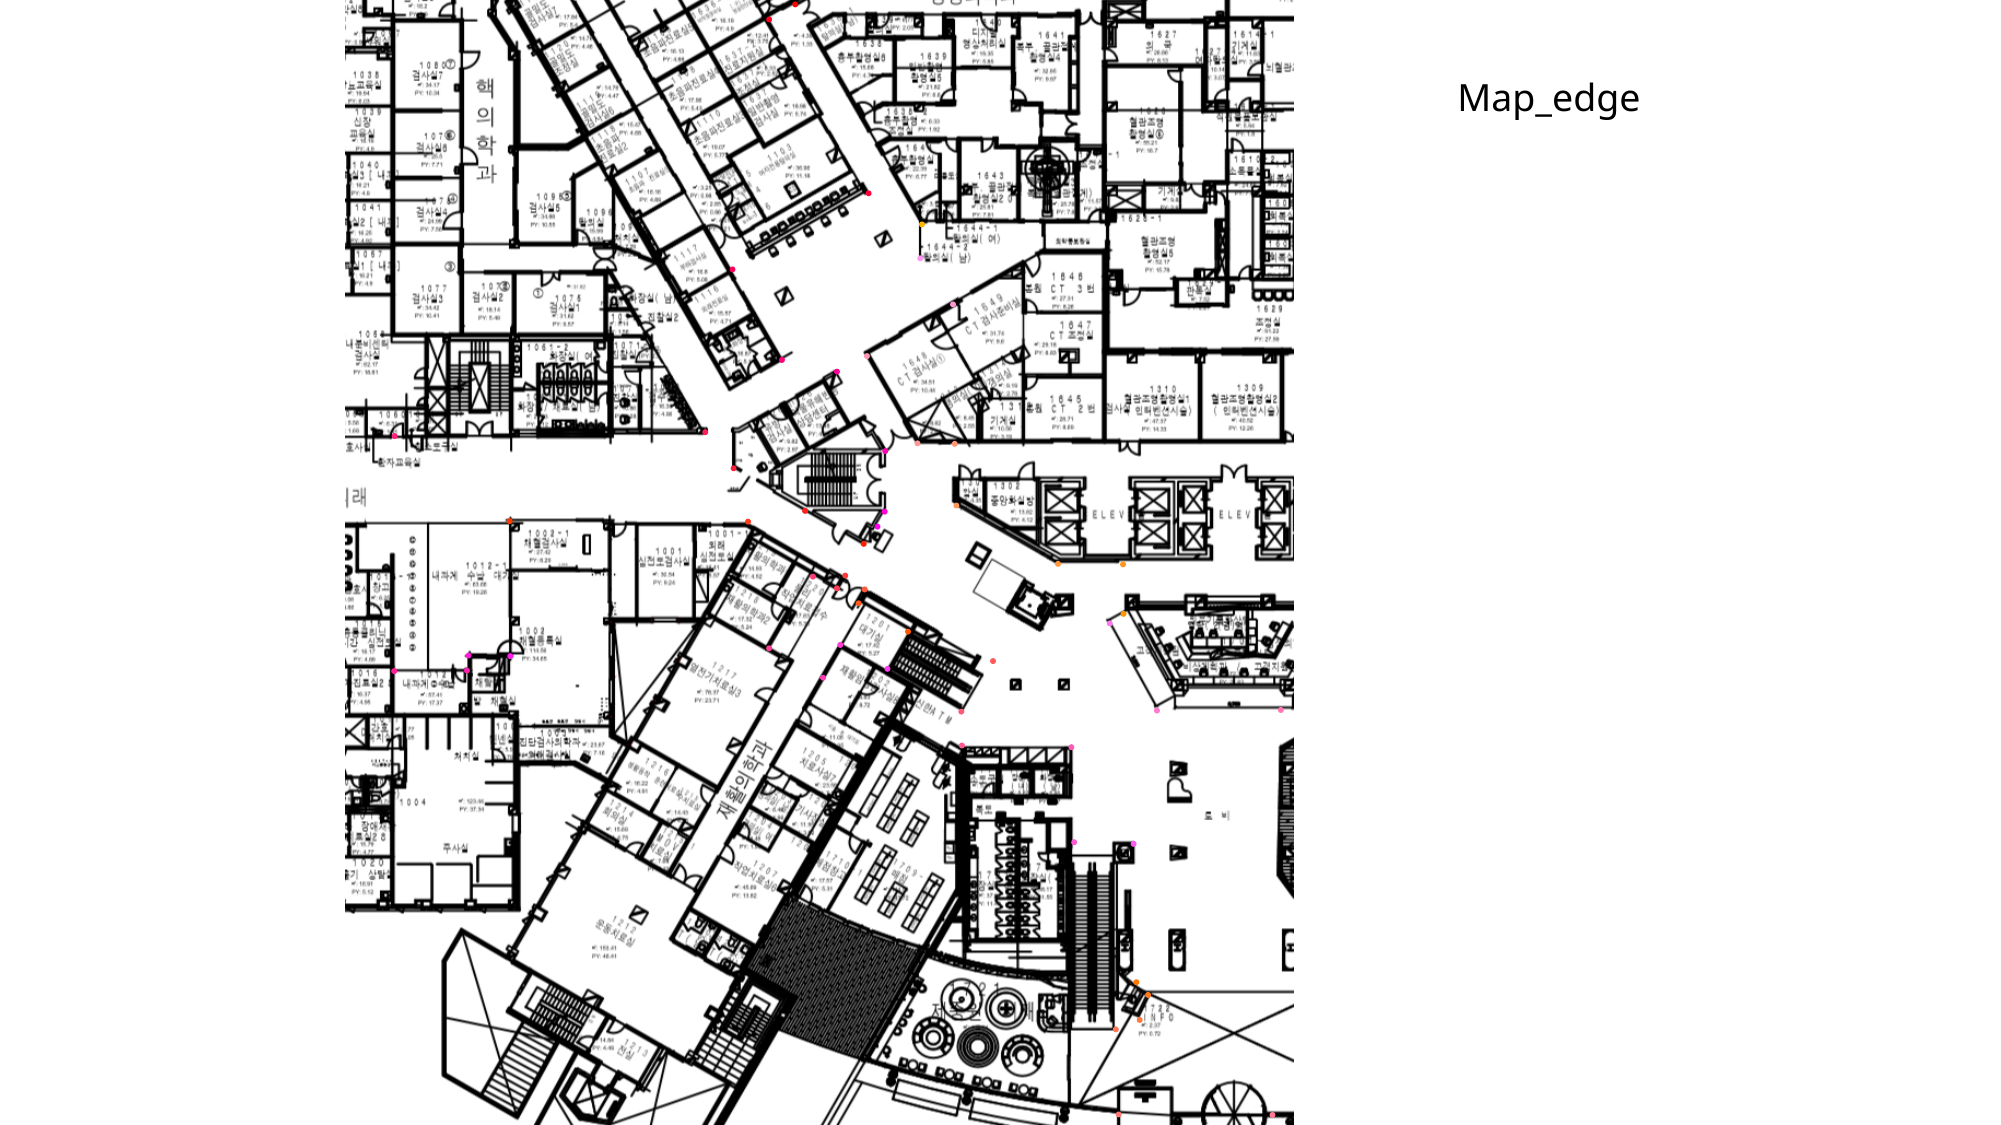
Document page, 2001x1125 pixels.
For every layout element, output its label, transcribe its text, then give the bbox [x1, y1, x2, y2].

text_box Map_edge [1442, 66, 1702, 127]
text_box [345, 0, 1294, 1125]
